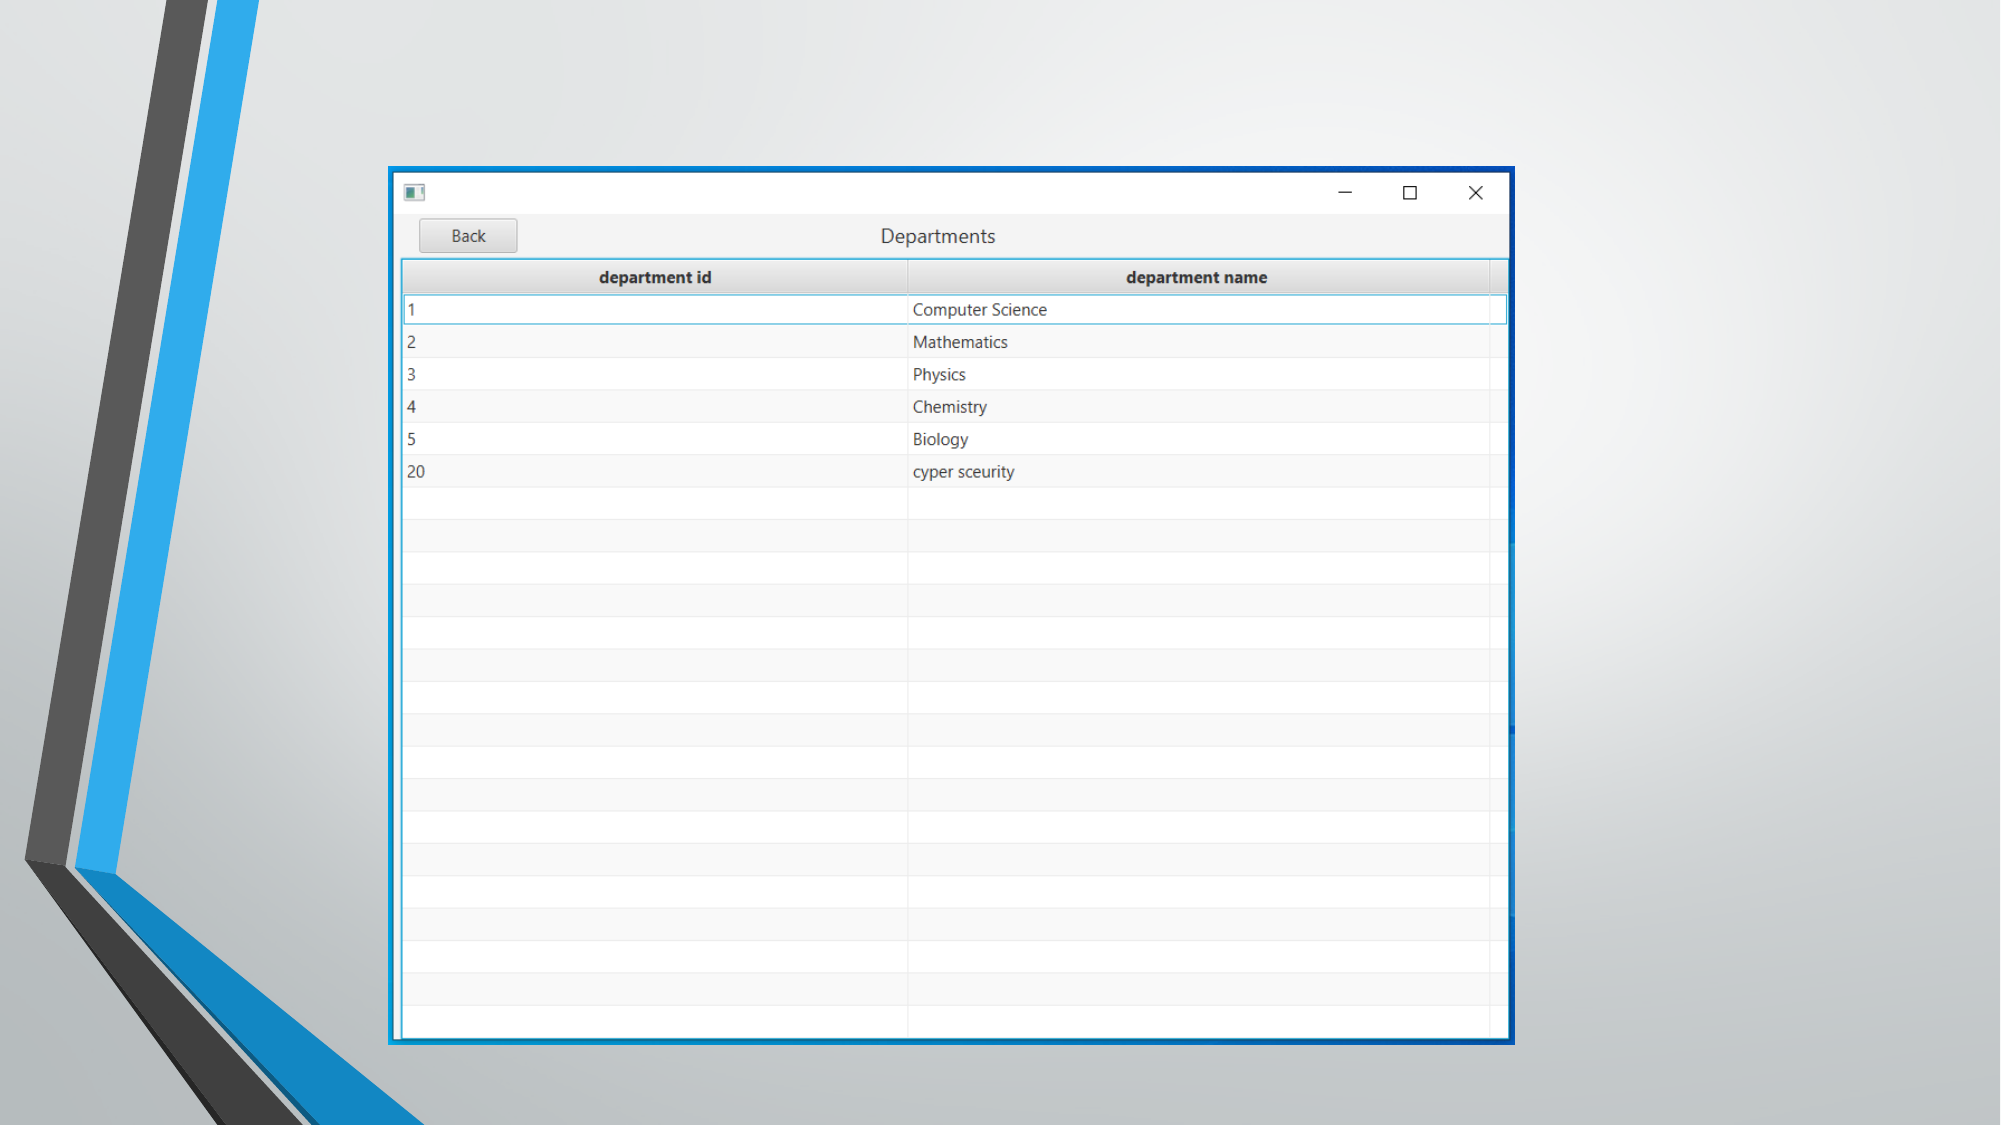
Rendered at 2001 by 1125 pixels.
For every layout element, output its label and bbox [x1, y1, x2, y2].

list [388, 165, 1515, 1045]
